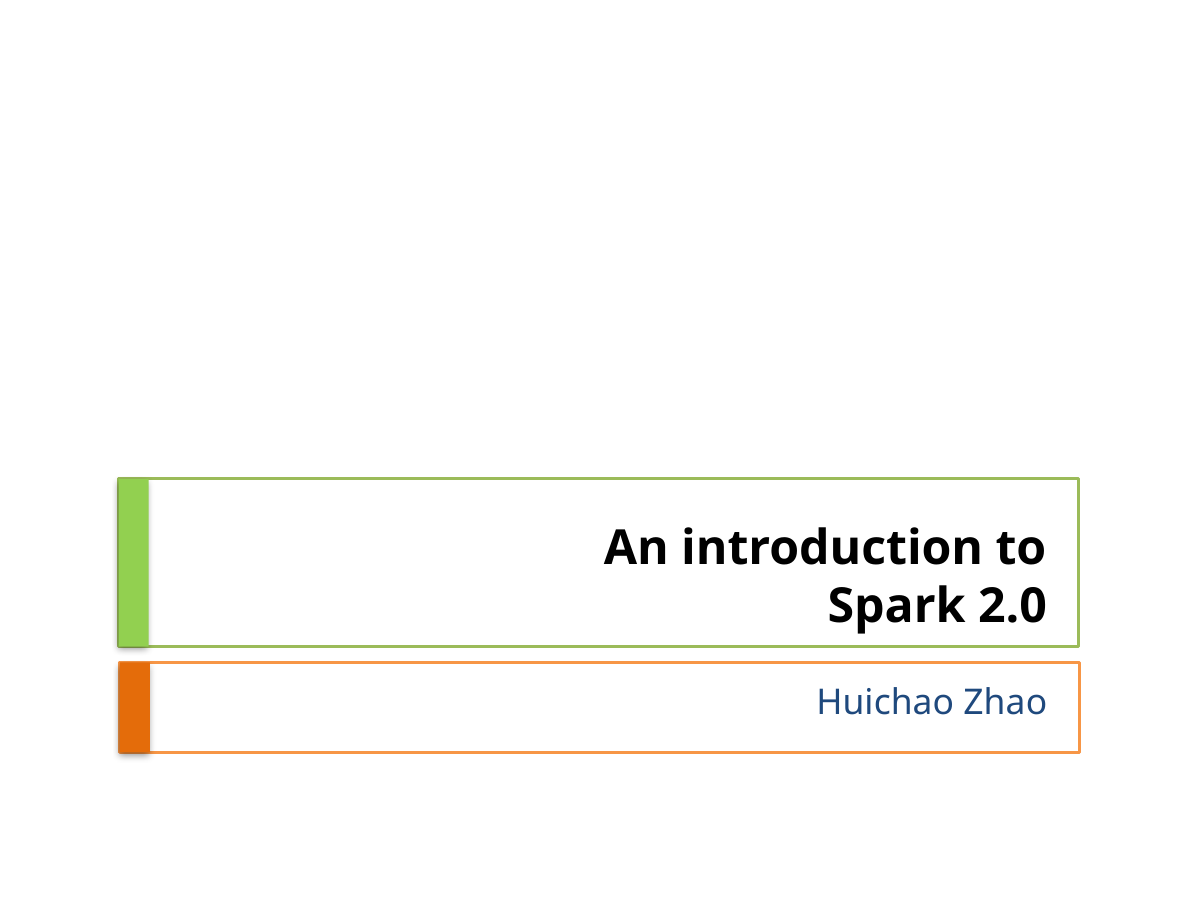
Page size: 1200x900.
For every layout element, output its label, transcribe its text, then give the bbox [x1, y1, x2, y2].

subtitle Huichao Zhao [159, 672, 1060, 743]
title An introduction to Spark 2.0 [159, 510, 1060, 640]
